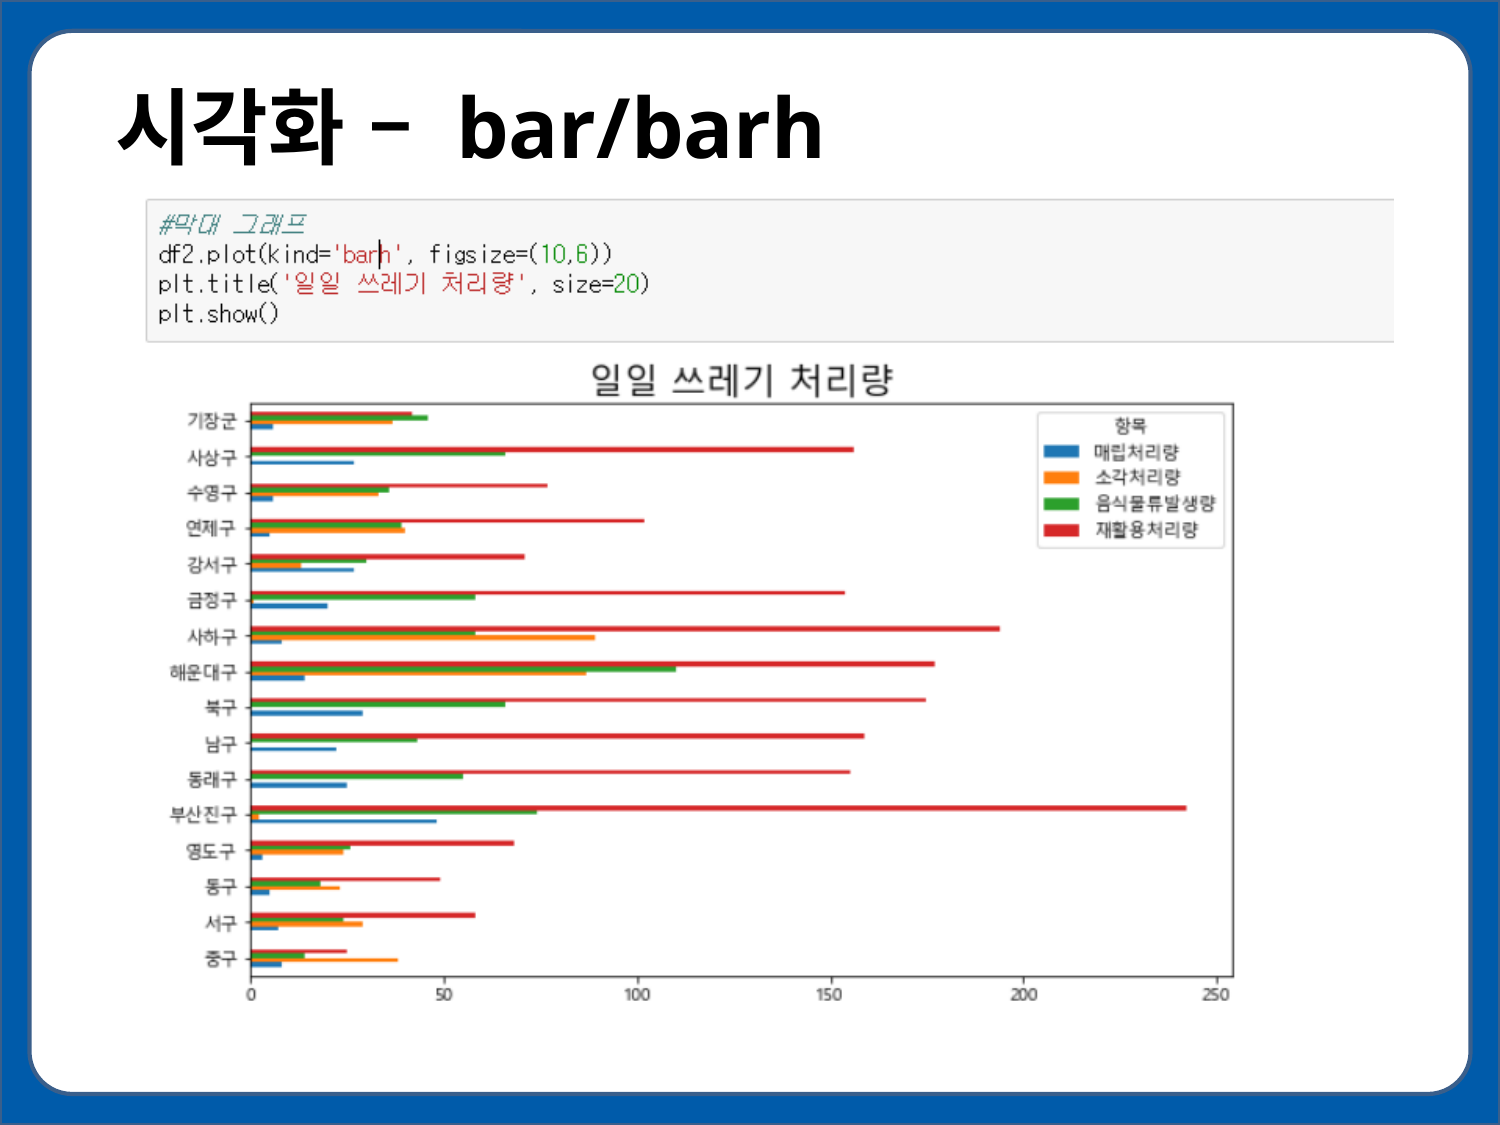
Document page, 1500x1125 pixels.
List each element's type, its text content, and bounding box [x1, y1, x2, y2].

title 시각화 – bar/barh [100, 66, 1425, 185]
picture [135, 196, 1394, 1027]
